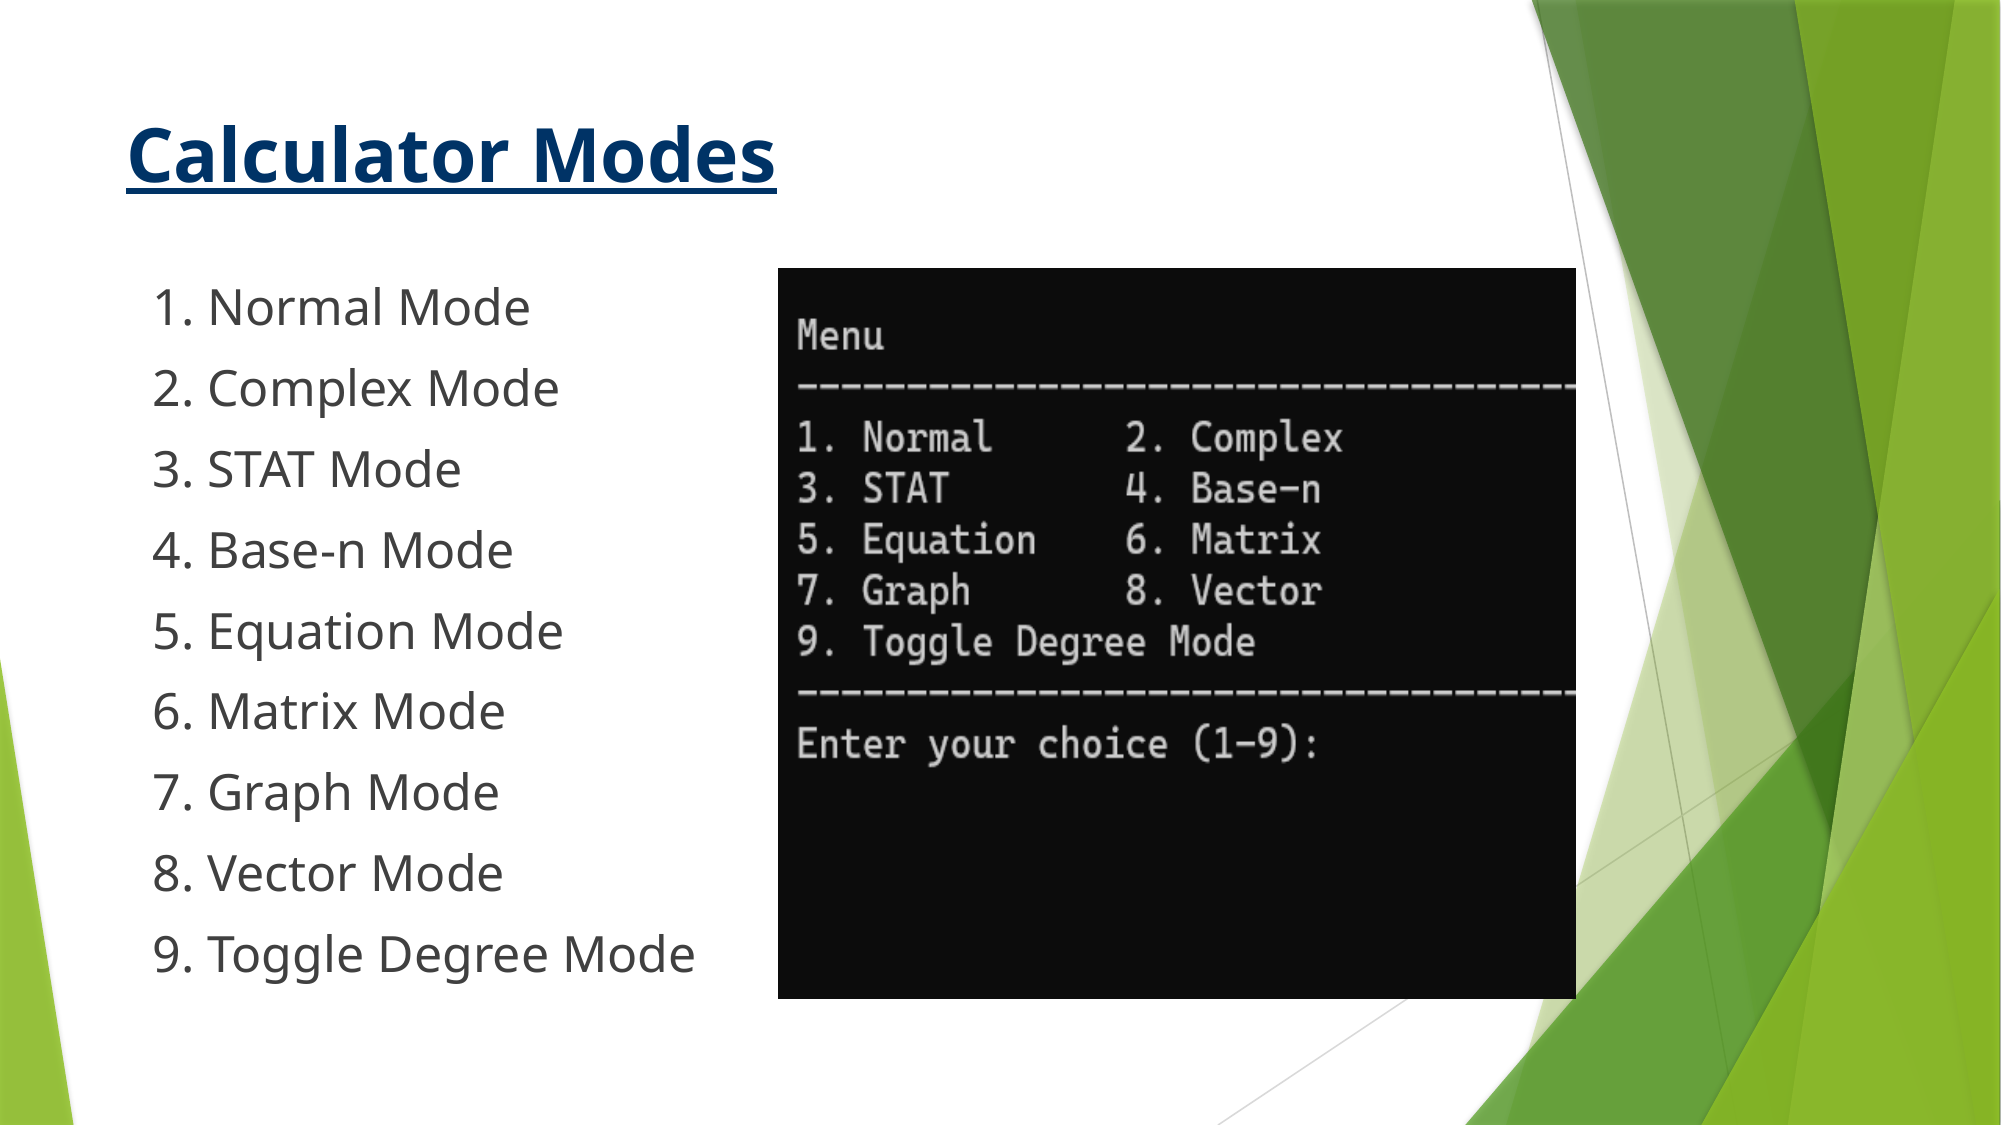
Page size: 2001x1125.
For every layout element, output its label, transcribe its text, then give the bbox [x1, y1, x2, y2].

picture [778, 267, 1577, 999]
list 1. Normal Mode 2. Complex Mode 3. STAT Mode 4. Base-n Mode 5. Equation Mode 6. Matrix Mode 7. Graph Mode 8. Vector Mode 9. Toggle Degree Mode [137, 268, 753, 999]
title Calculator Modes [111, 99, 1522, 317]
